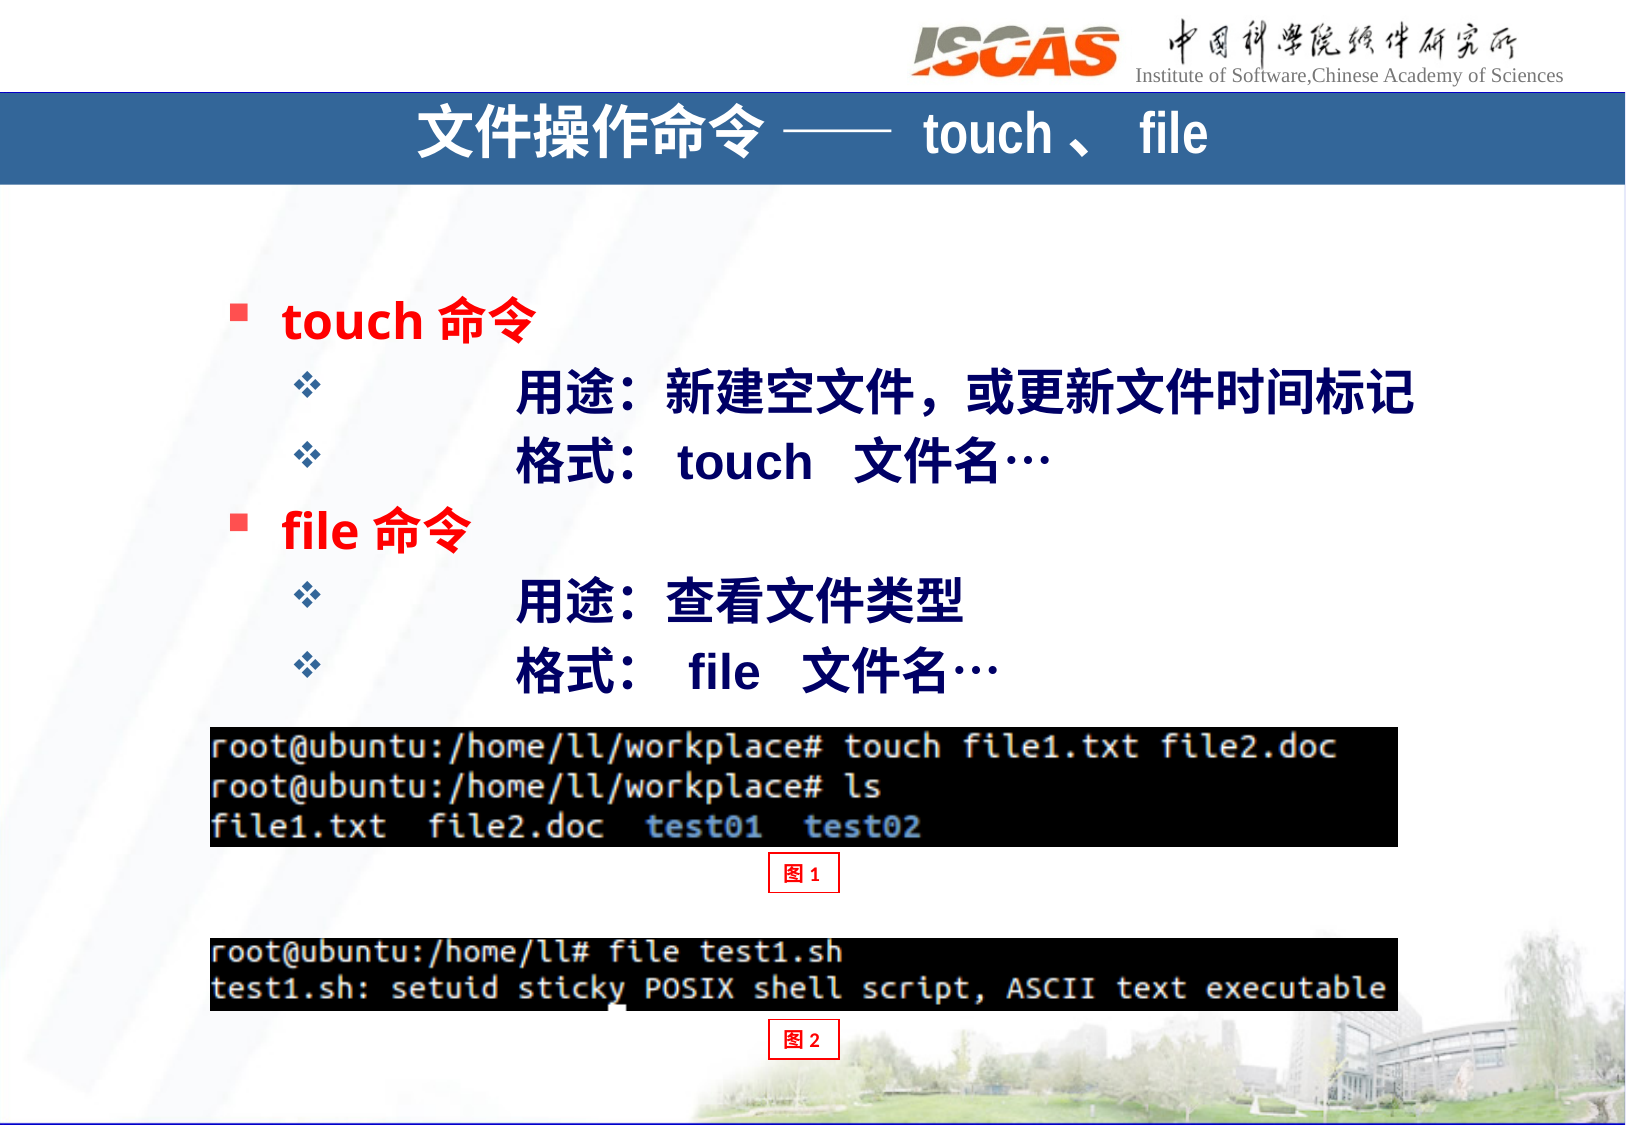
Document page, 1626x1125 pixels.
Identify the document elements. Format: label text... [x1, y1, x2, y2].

list touch命令 用途：新建空文件，或更新文件时间标记 格式：touch 文件名… file命令 用途：查看文件类型 格式： file 文件名… [210, 282, 1508, 767]
text_box 图1 [768, 855, 840, 893]
text_box 图2 [768, 1019, 840, 1060]
title 文件操作命令 —— touch、file [0, 93, 1625, 185]
picture [1166, 15, 1519, 71]
picture [0, 92, 1626, 1125]
picture [907, 18, 1132, 87]
